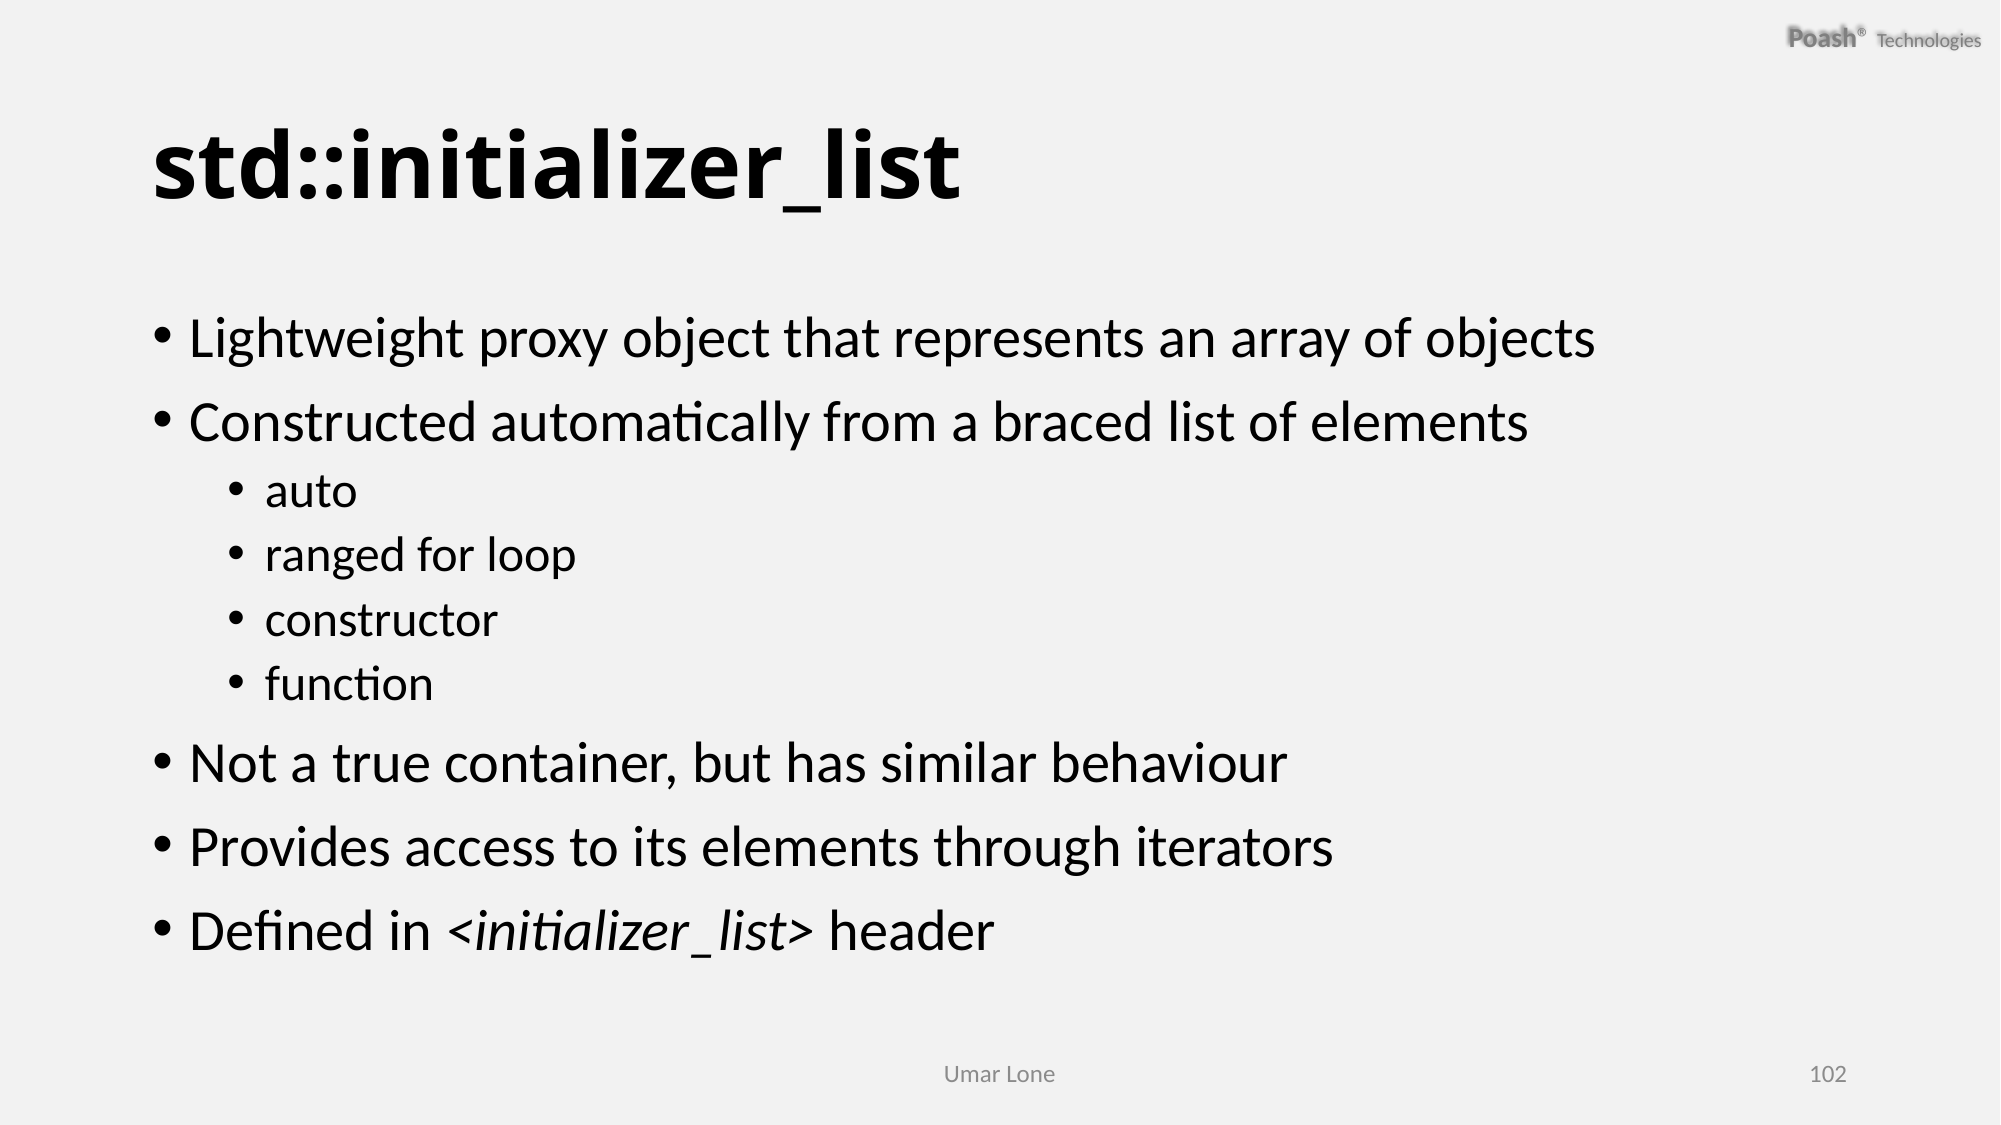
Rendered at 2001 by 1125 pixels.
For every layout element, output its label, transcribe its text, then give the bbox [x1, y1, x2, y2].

footer Umar Lone [662, 1042, 1338, 1103]
title std::initializer_list [137, 59, 1863, 278]
list Lightweight proxy object that represents an array of objects Constructed automatically from a braced list of elements auto ranged for loop constructor function Not a true container, but has similar behaviour Provides access to its elements through iterators Defined in <initializer_list> header [137, 299, 1863, 1014]
slide_number 102 [1412, 1042, 1863, 1103]
